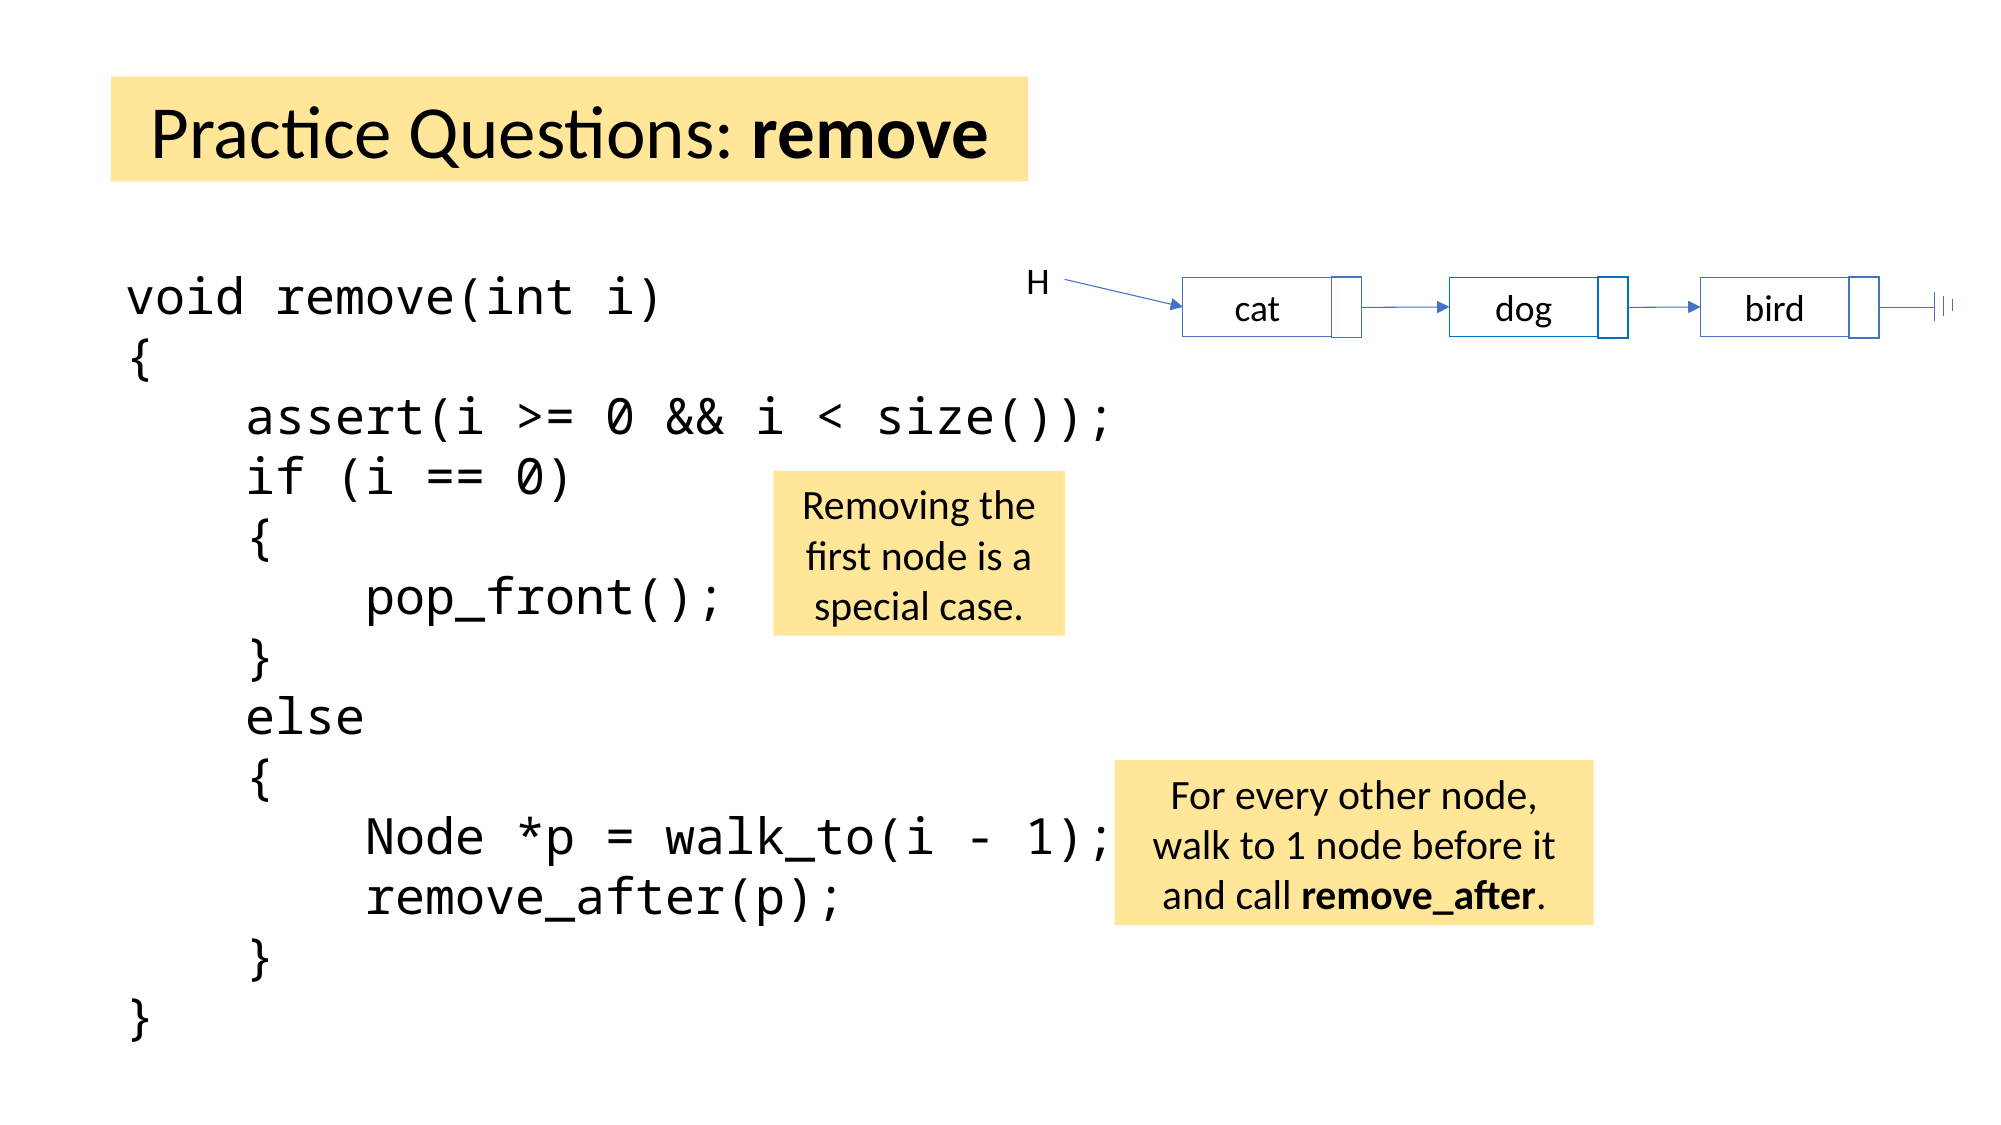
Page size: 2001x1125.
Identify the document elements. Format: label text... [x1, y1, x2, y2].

text_box H [1011, 249, 1065, 310]
text_box For every other node, walk to 1 node before it and call remove_after. [1114, 760, 1594, 925]
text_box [1182, 277, 1362, 338]
text_box Practice Questions: remove [110, 76, 1029, 182]
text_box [1449, 277, 1629, 338]
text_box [1700, 277, 1953, 338]
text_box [1065, 279, 1184, 308]
text_box void remove(int i) { assert(i >= 0 && i < size()); if (i == 0) { pop_front(); } else { Node *p = walk_to(i - 1); remove_after(p); } } [110, 257, 1436, 1052]
text_box Removing the first node is a special case. [773, 470, 1065, 636]
